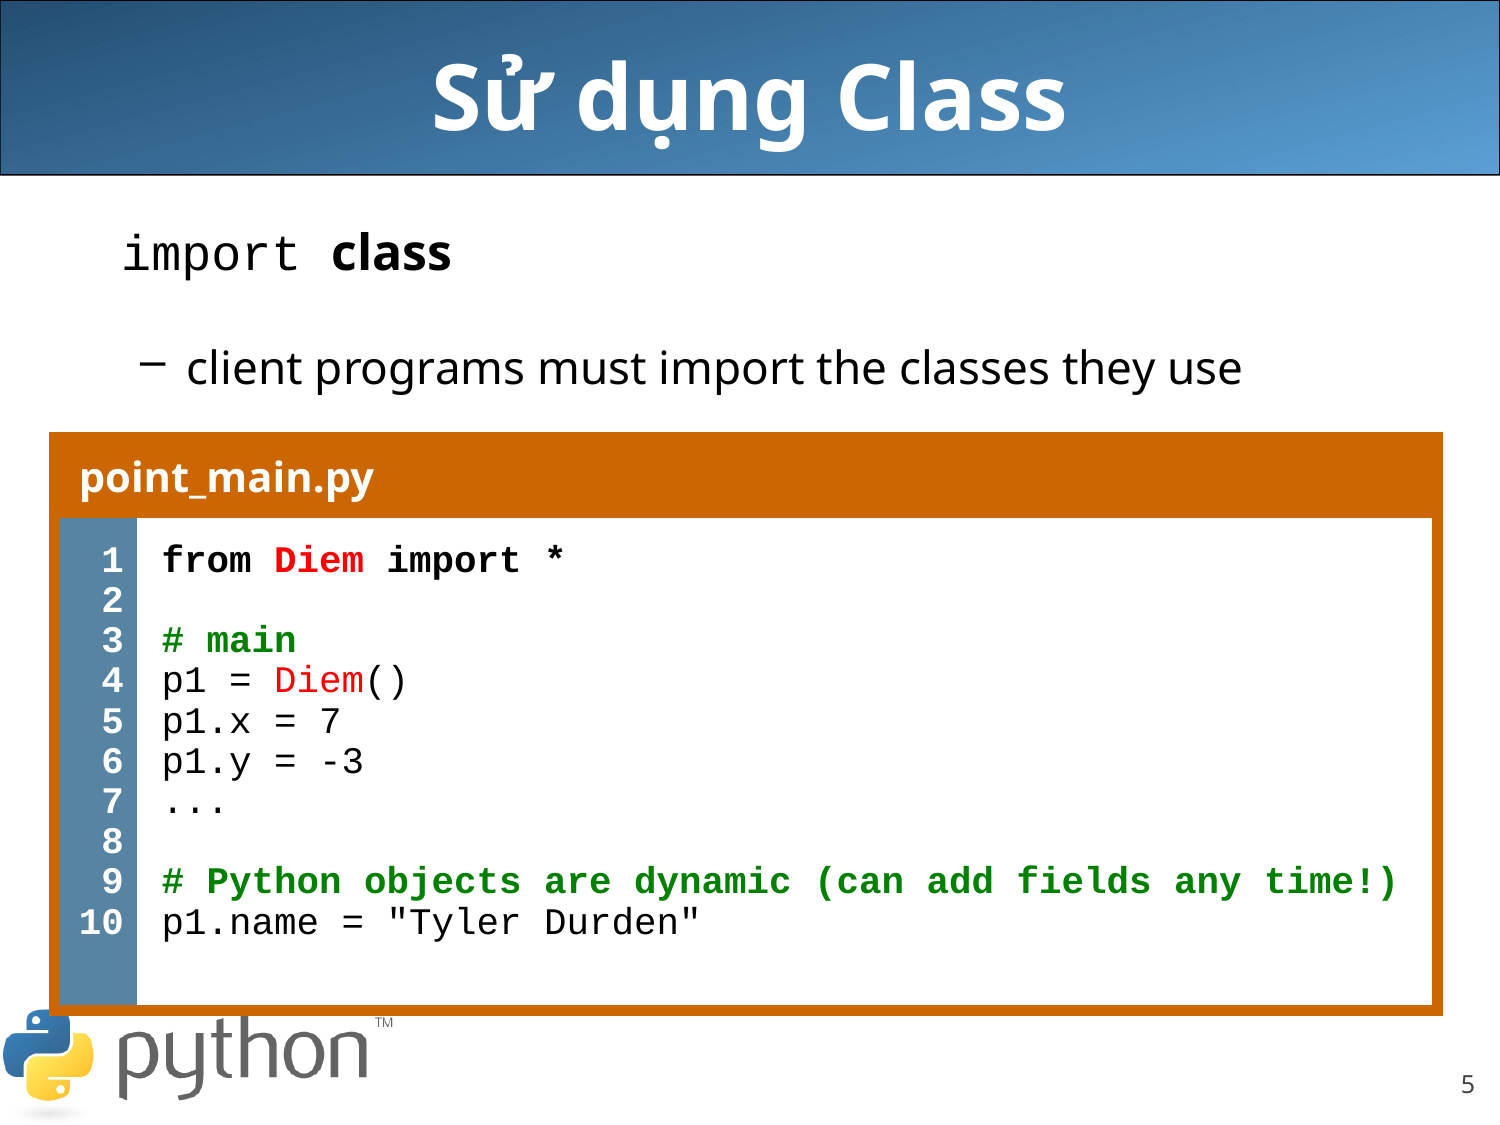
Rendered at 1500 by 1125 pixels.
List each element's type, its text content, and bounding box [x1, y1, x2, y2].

list import class client programs must import the classes they use [50, 212, 1475, 1025]
table_header point_main.py [60, 443, 1432, 507]
picture [0, 999, 402, 1123]
table_cell from Diem import * # main p1 = Diem() p1.x = 7 p1.y = -3 ... # Python objects are dynamic (can add fields any time!) p1.name = "Tyler Durden" [137, 518, 1432, 1005]
title Sử dụng Class [75, 0, 1425, 188]
table_cell 1 2 3 4 5 6 7 8 9 10 [60, 518, 137, 1005]
